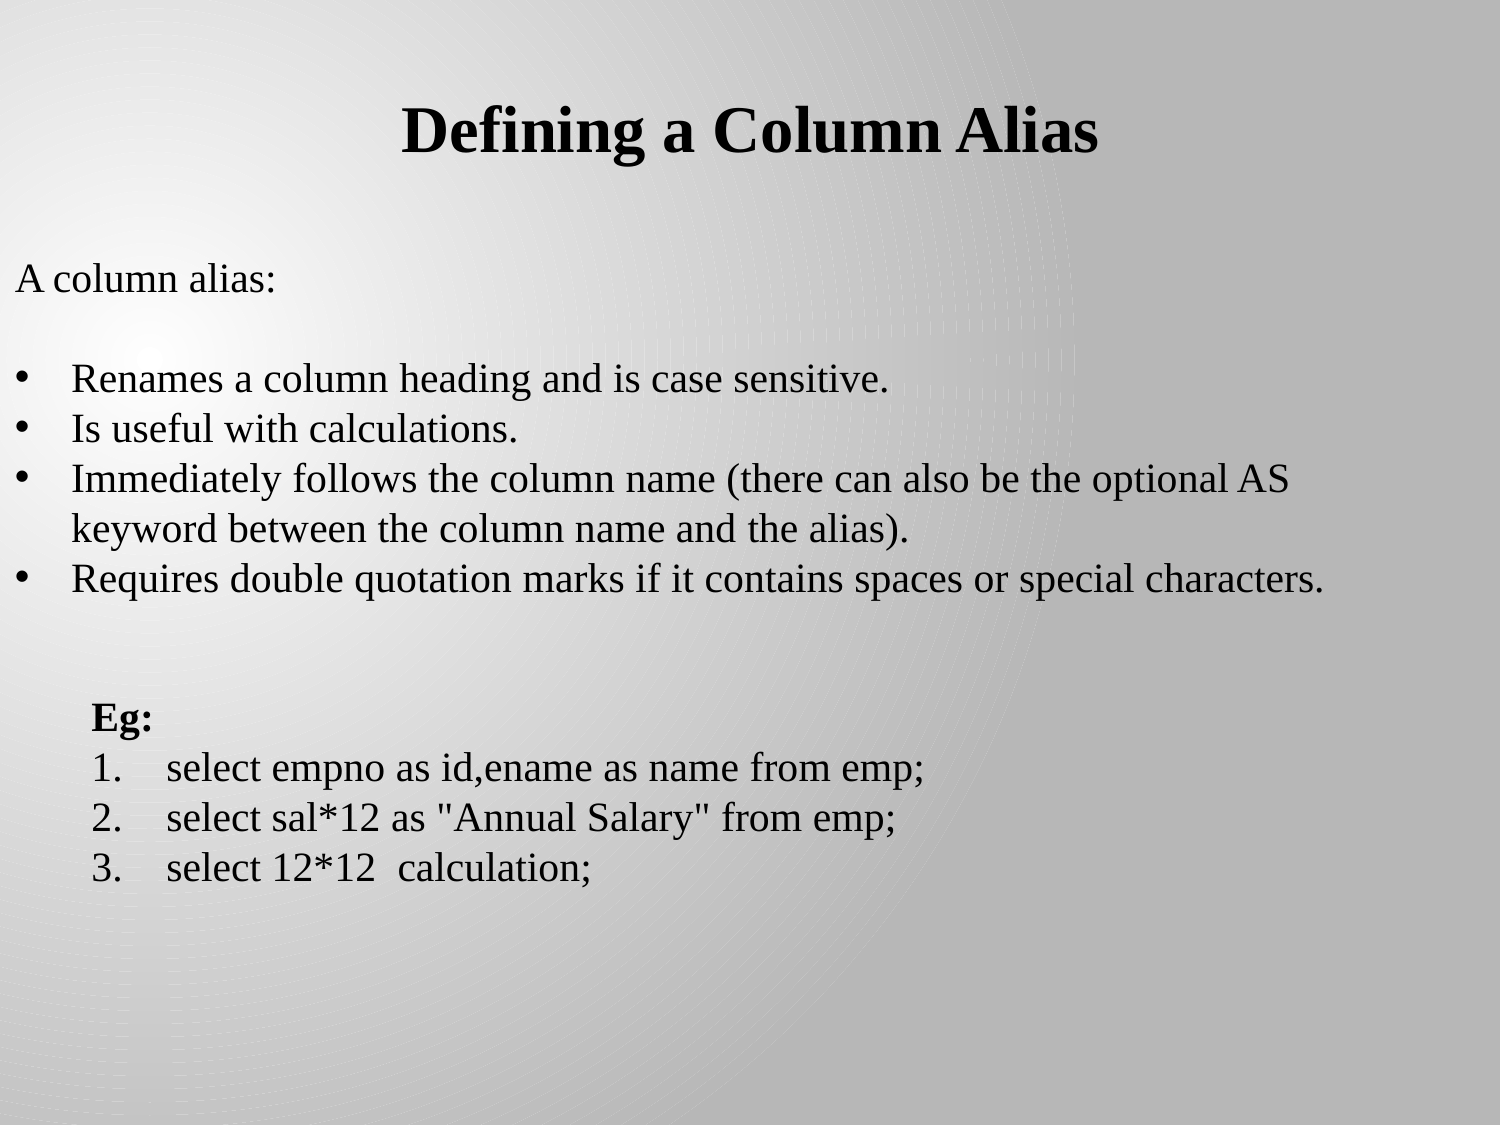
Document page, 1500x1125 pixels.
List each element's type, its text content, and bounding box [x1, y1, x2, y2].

text_box Eg: select empno as id,ename as name from emp; select sal*12 as "Annual Salary" from emp; select 12*12 calculation; [76, 682, 1140, 898]
text_box A column alias: Renames a column heading and is case sensitive. Is useful with calculations. Immediately follows the column name (there can also be the optional AS keyword between the column name and the alias). Requires double quotation marks if it contains spaces or special characters. [0, 243, 1471, 679]
text_box Defining a Column Alias [386, 78, 1116, 173]
